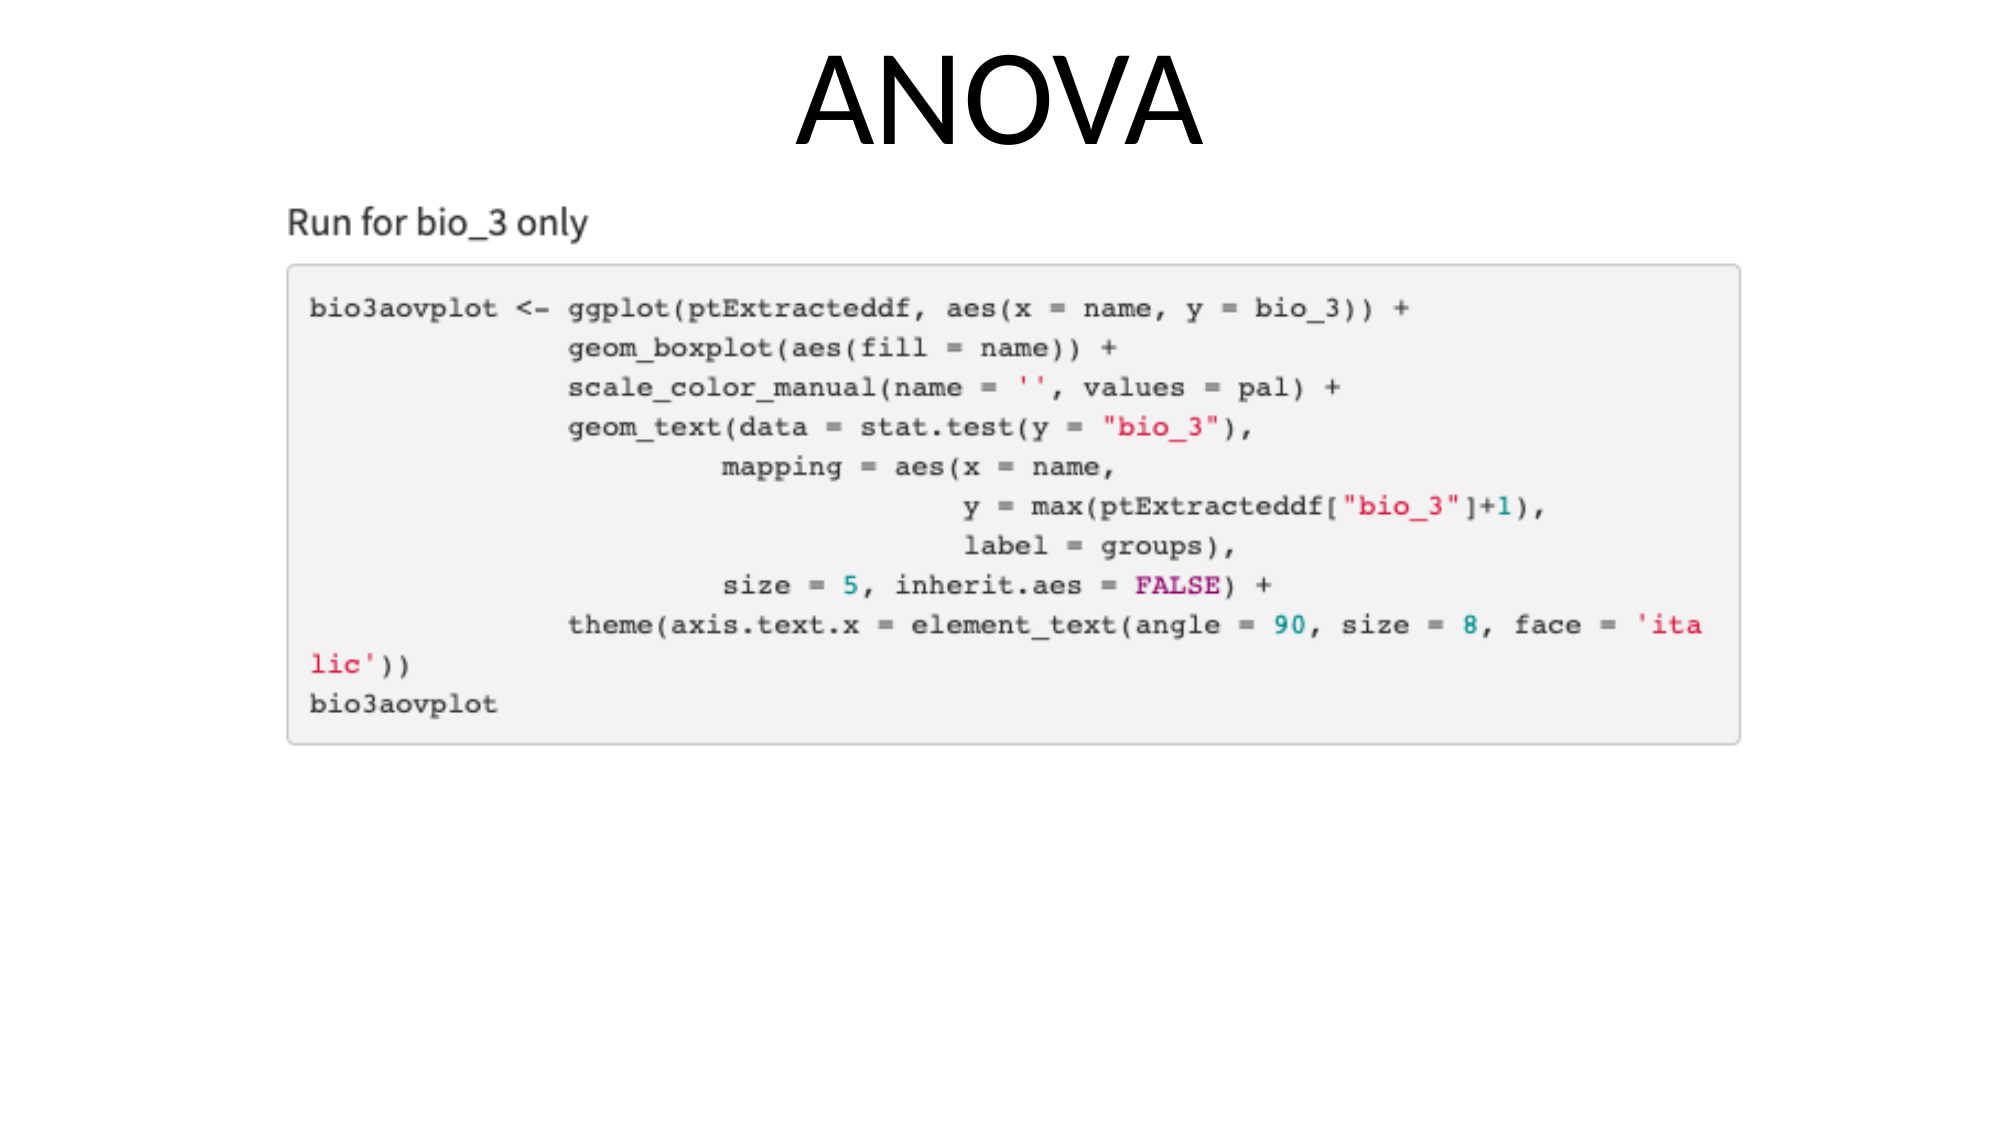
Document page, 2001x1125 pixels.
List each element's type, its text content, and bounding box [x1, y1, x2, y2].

picture [265, 194, 1766, 769]
text_box ANOVA [780, 0, 1220, 180]
